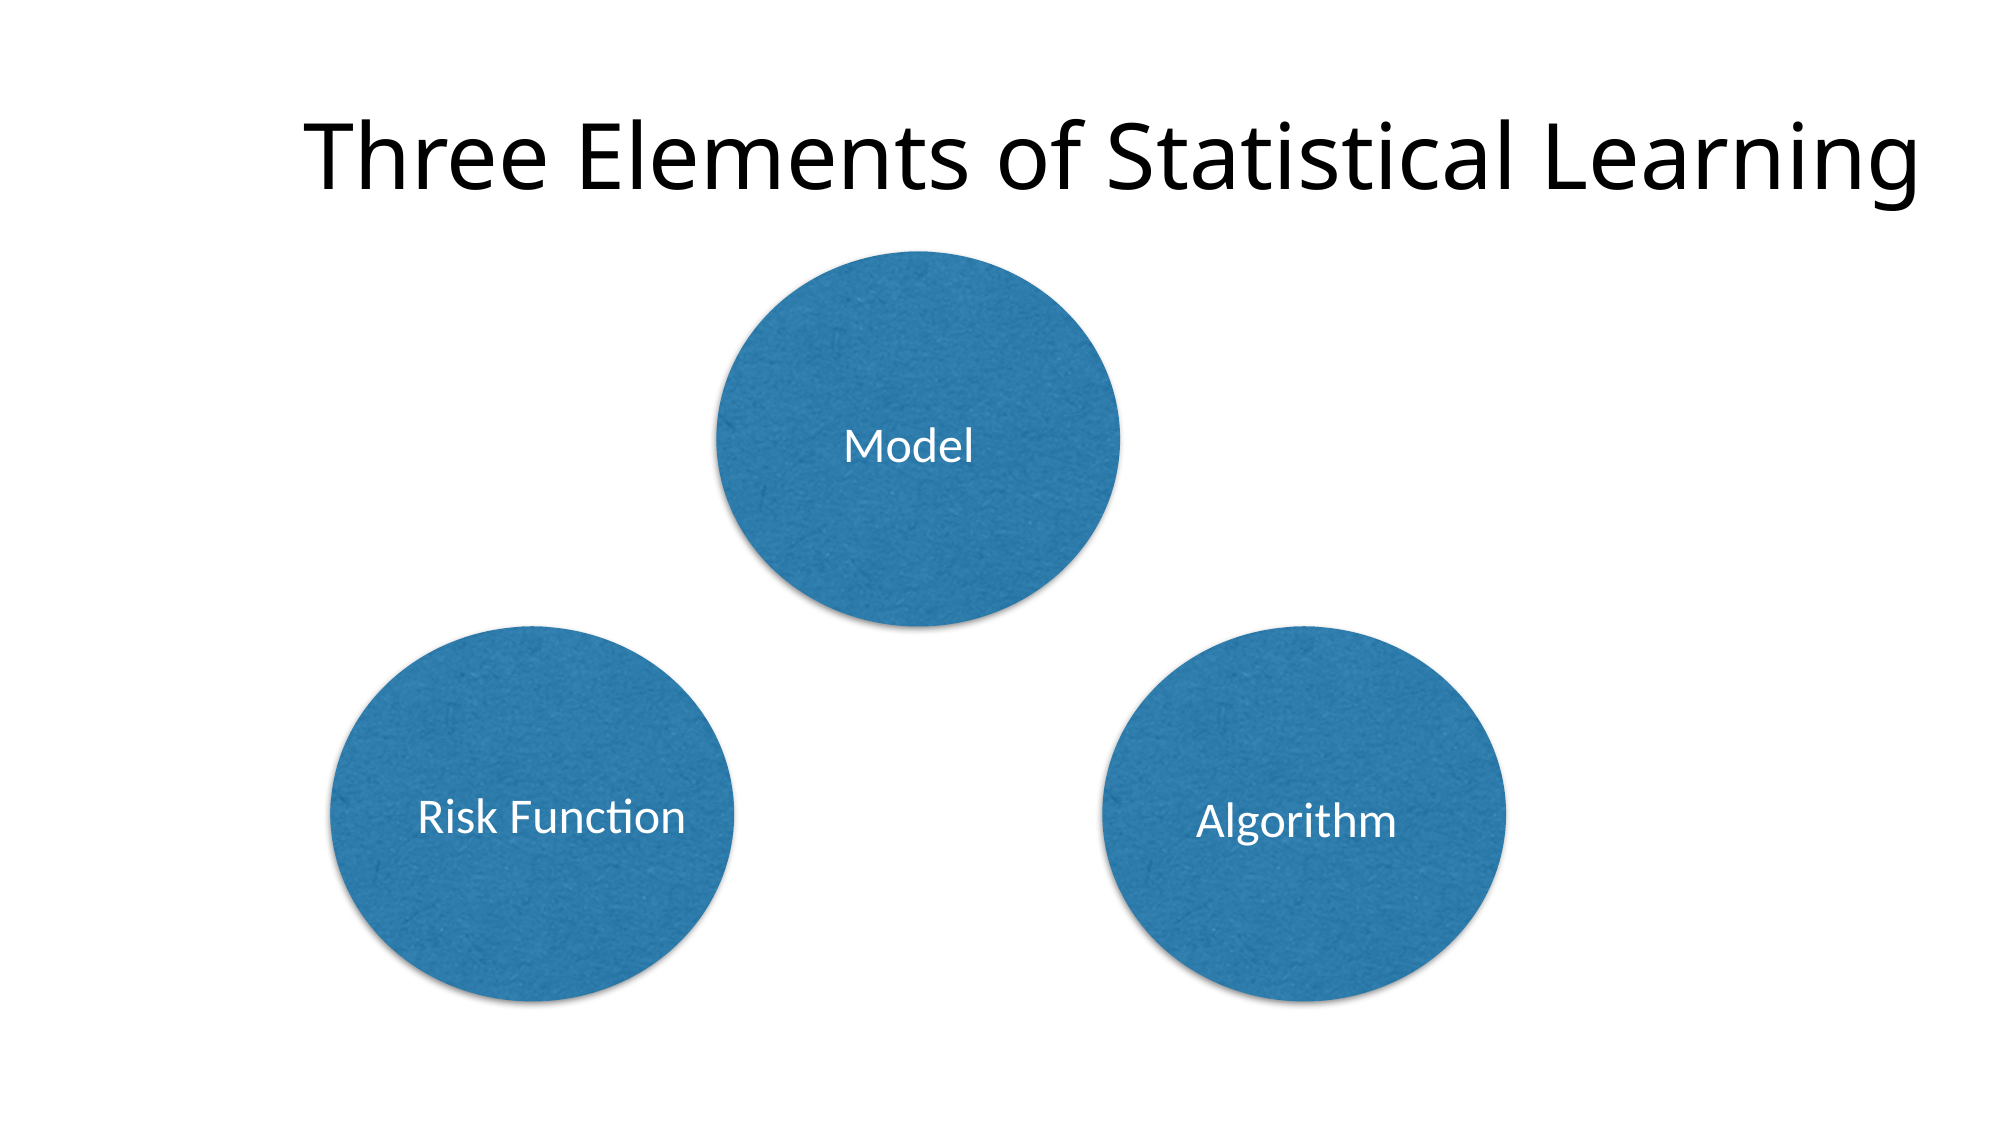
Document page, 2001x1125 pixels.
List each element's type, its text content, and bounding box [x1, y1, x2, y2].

title Three Elements of Statistical Learning [288, 51, 2000, 269]
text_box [1102, 626, 1507, 1002]
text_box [330, 626, 735, 1002]
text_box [716, 251, 1121, 627]
